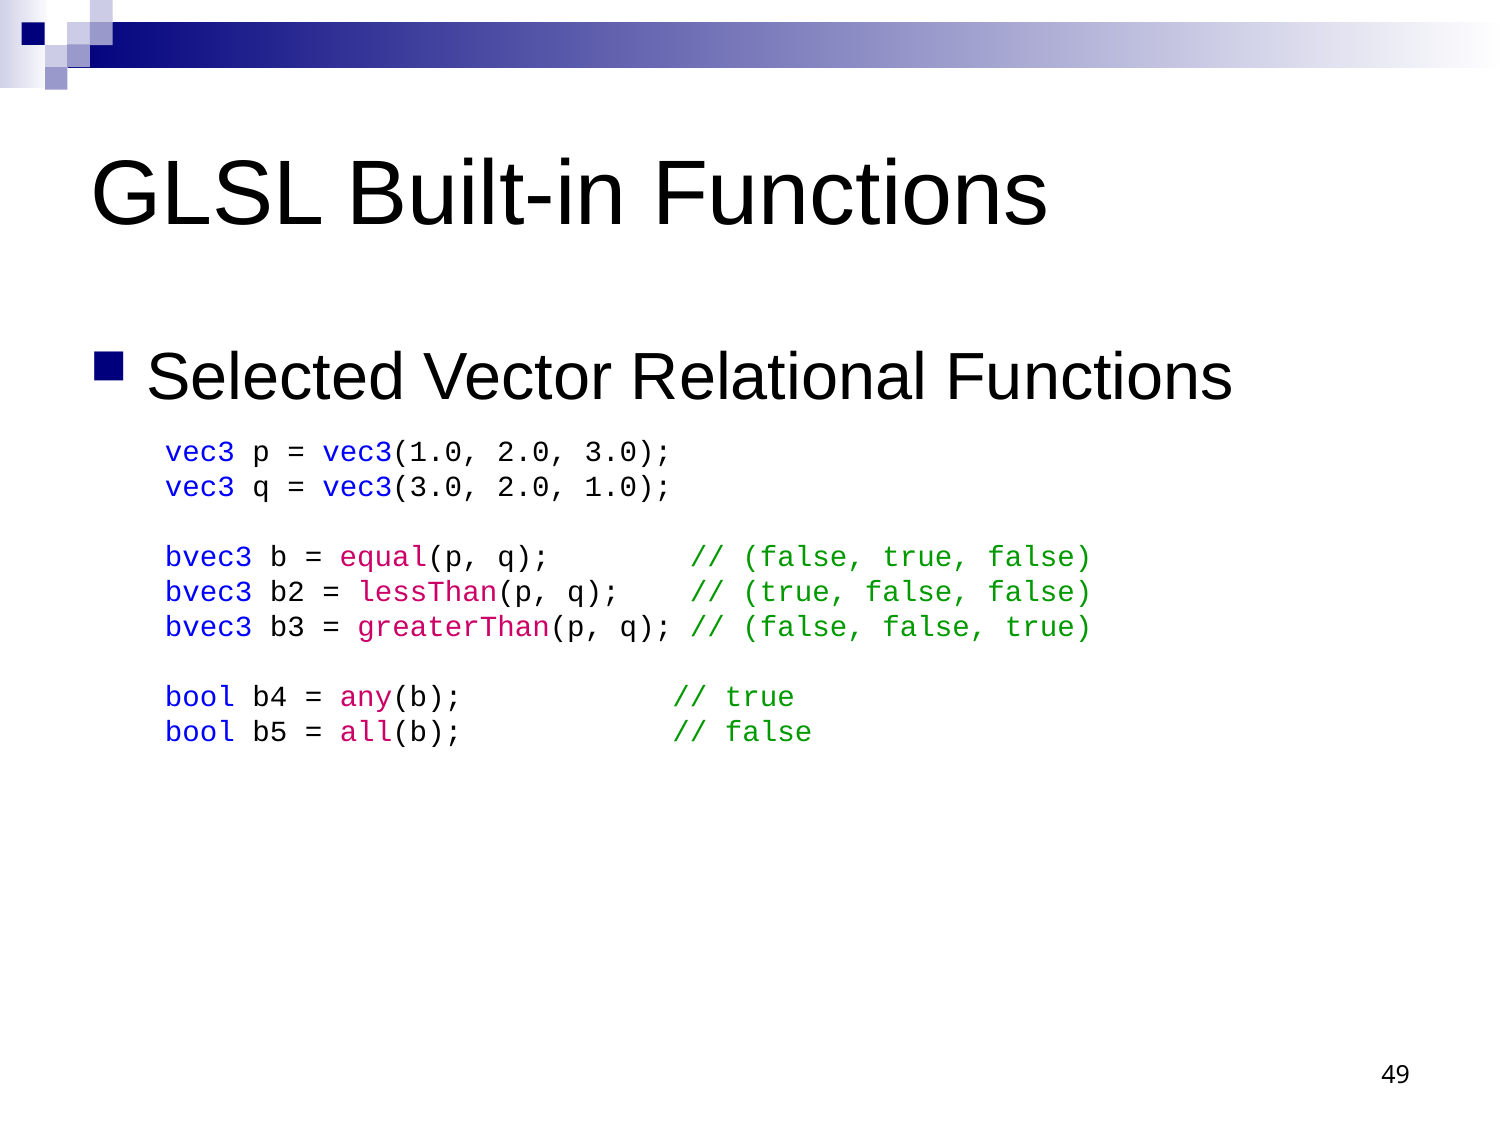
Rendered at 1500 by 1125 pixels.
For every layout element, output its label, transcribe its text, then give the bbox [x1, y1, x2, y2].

text_box vec3 p = vec3(1.0, 2.0, 3.0); vec3 q = vec3(3.0, 2.0, 1.0); bvec3 b = equal(p, q); // (false, true, false) bvec3 b2 = lessThan(p, q); // (true, false, false) bvec3 b3 = greaterThan(p, q); // (false, false, true) bool b4 = any(b); // true bool b5 = all(b); // false [149, 425, 1200, 1000]
title GLSL Built-in Functions [75, 75, 1425, 300]
slide_number 49 [1074, 1025, 1425, 1100]
list Selected Vector Relational Functions [75, 324, 1425, 963]
